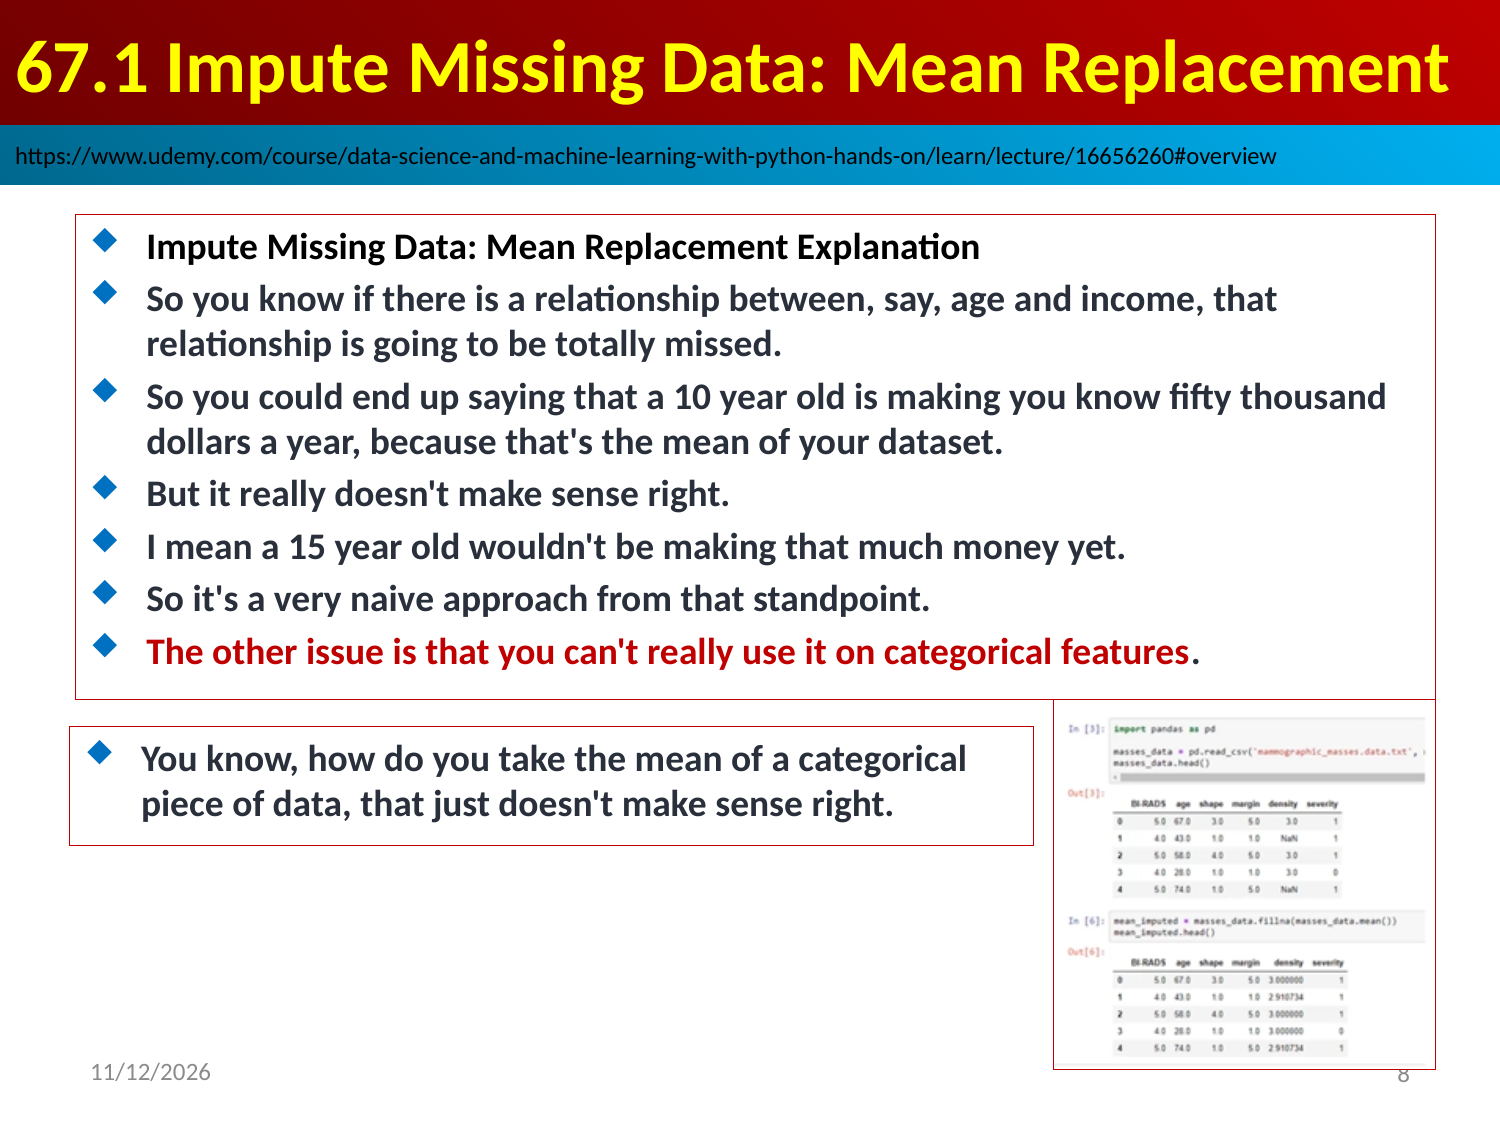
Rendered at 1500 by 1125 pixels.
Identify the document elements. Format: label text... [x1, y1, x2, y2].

text_box You know, how do you take the mean of a categorical piece of data, that just doesn't make sense right. [69, 726, 1034, 846]
subtitle Impute Missing Data: Mean Replacement Explanation So you know if there is a relationship between, say, age and income, that relationship is going to be totally missed. So you could end up saying that a 10 year old is making you know fifty thousand dollars a year, because that's the mean of your dataset. But it really doesn't make sense right. I mean a 15 year old wouldn't be making that much money yet. So it's a very naive approach from that standpoint. The other issue is that you can't really use it on categorical features. [75, 214, 1436, 700]
picture [1053, 699, 1436, 1071]
slide_number 8 [1074, 1077, 1425, 1103]
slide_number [75, 1040, 425, 1101]
text_box https://www.udemy.com/course/data-science-and-machine-learning-with-python-hands-on/learn/lecture/16656260#overview [0, 125, 1500, 185]
title 67.1 Impute Missing Data: Mean Replacement [0, 0, 1500, 125]
